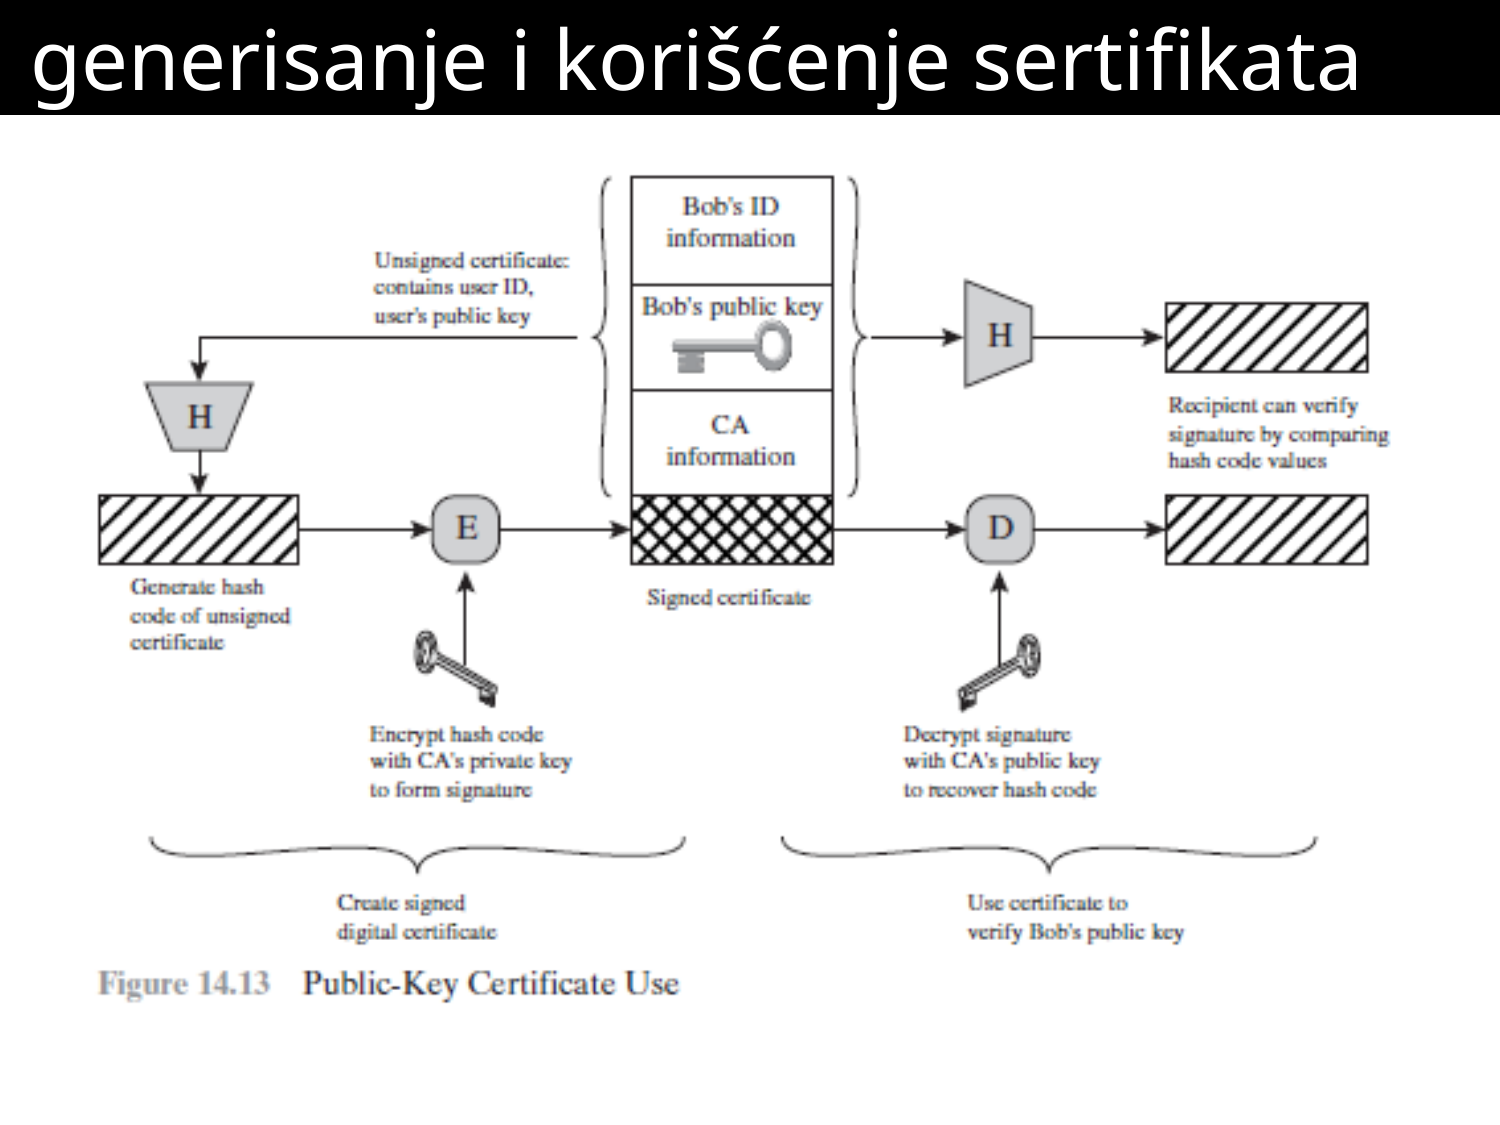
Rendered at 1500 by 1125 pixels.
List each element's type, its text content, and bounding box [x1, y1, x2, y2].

picture [62, 137, 1438, 1067]
text_box generisanje i korišćenje sertifikata [0, 0, 1500, 115]
